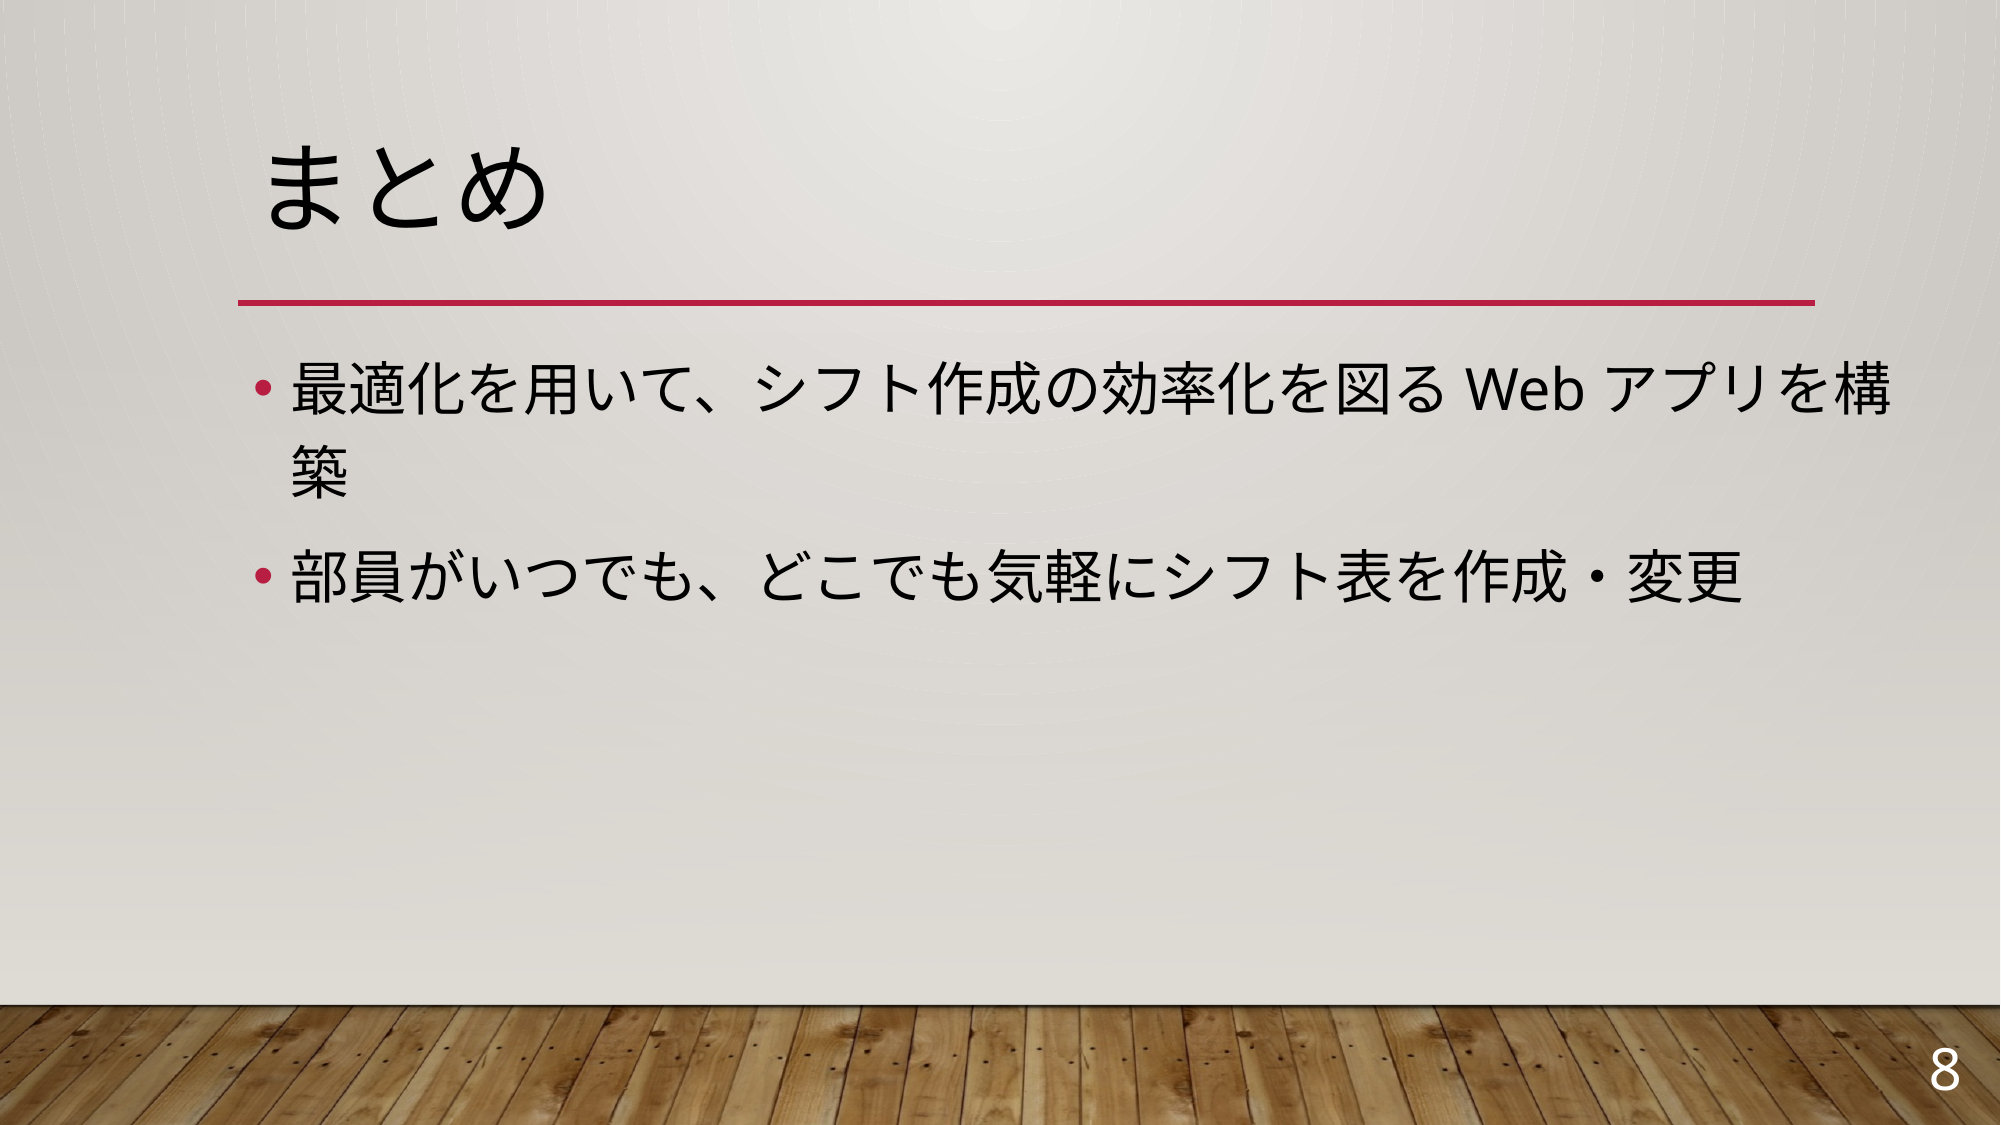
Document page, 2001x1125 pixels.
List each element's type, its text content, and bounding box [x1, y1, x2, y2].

title まとめ [238, 131, 1814, 305]
slide_number 8 [1843, 1024, 1977, 1107]
list 最適化を用いて、シフト作成の効率化を図るWebアプリを構築 部員がいつでも、どこでも気軽にシフト表を作成・変更 [238, 330, 1935, 897]
picture [0, 1005, 2000, 1125]
